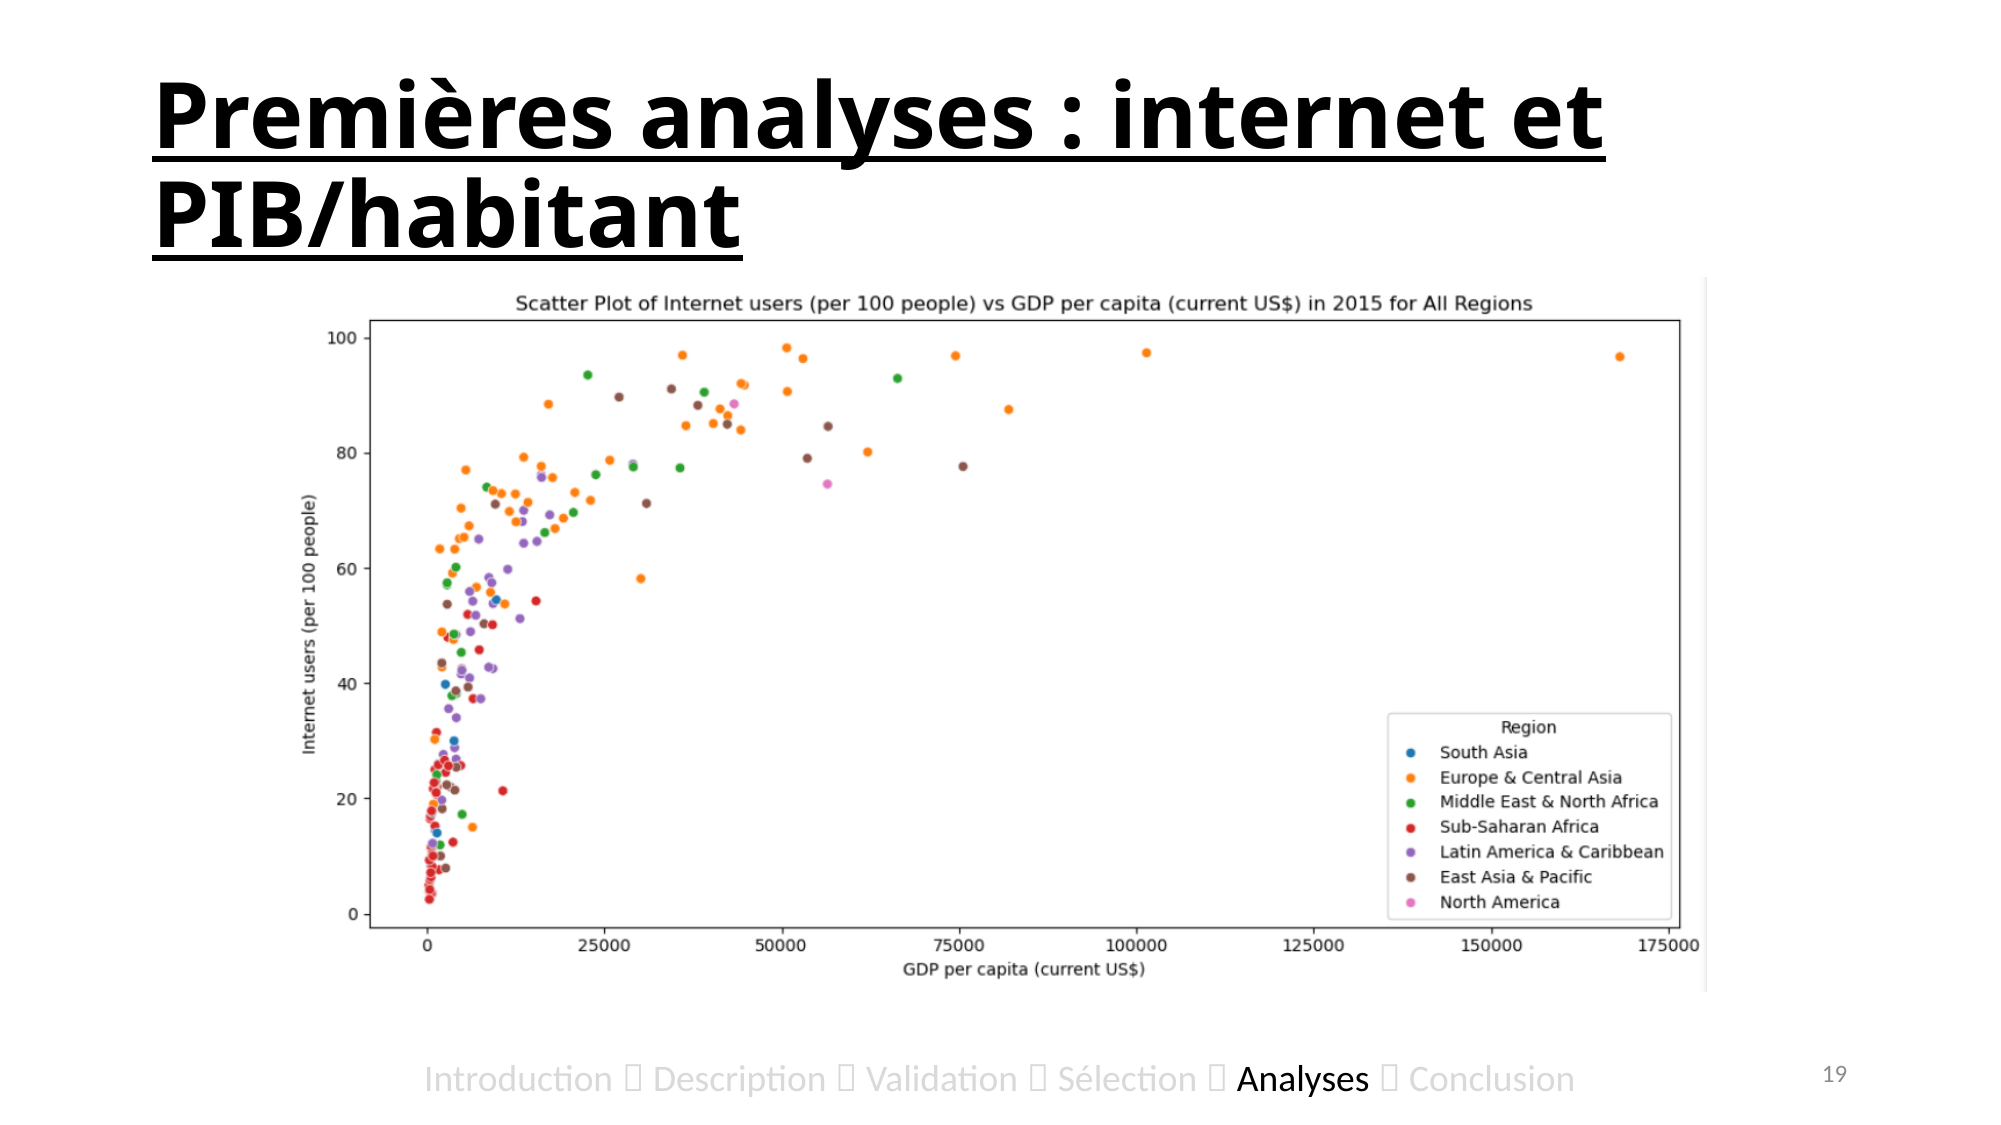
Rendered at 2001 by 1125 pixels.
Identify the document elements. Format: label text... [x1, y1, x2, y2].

title Premières analyses : internet et PIB/habitant [137, 59, 1863, 278]
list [293, 277, 1707, 992]
text_box Introduction  Description  Validation  Sélection  Analyses  Conclusion [409, 1046, 1591, 1107]
slide_number 19 [1412, 1042, 1863, 1103]
